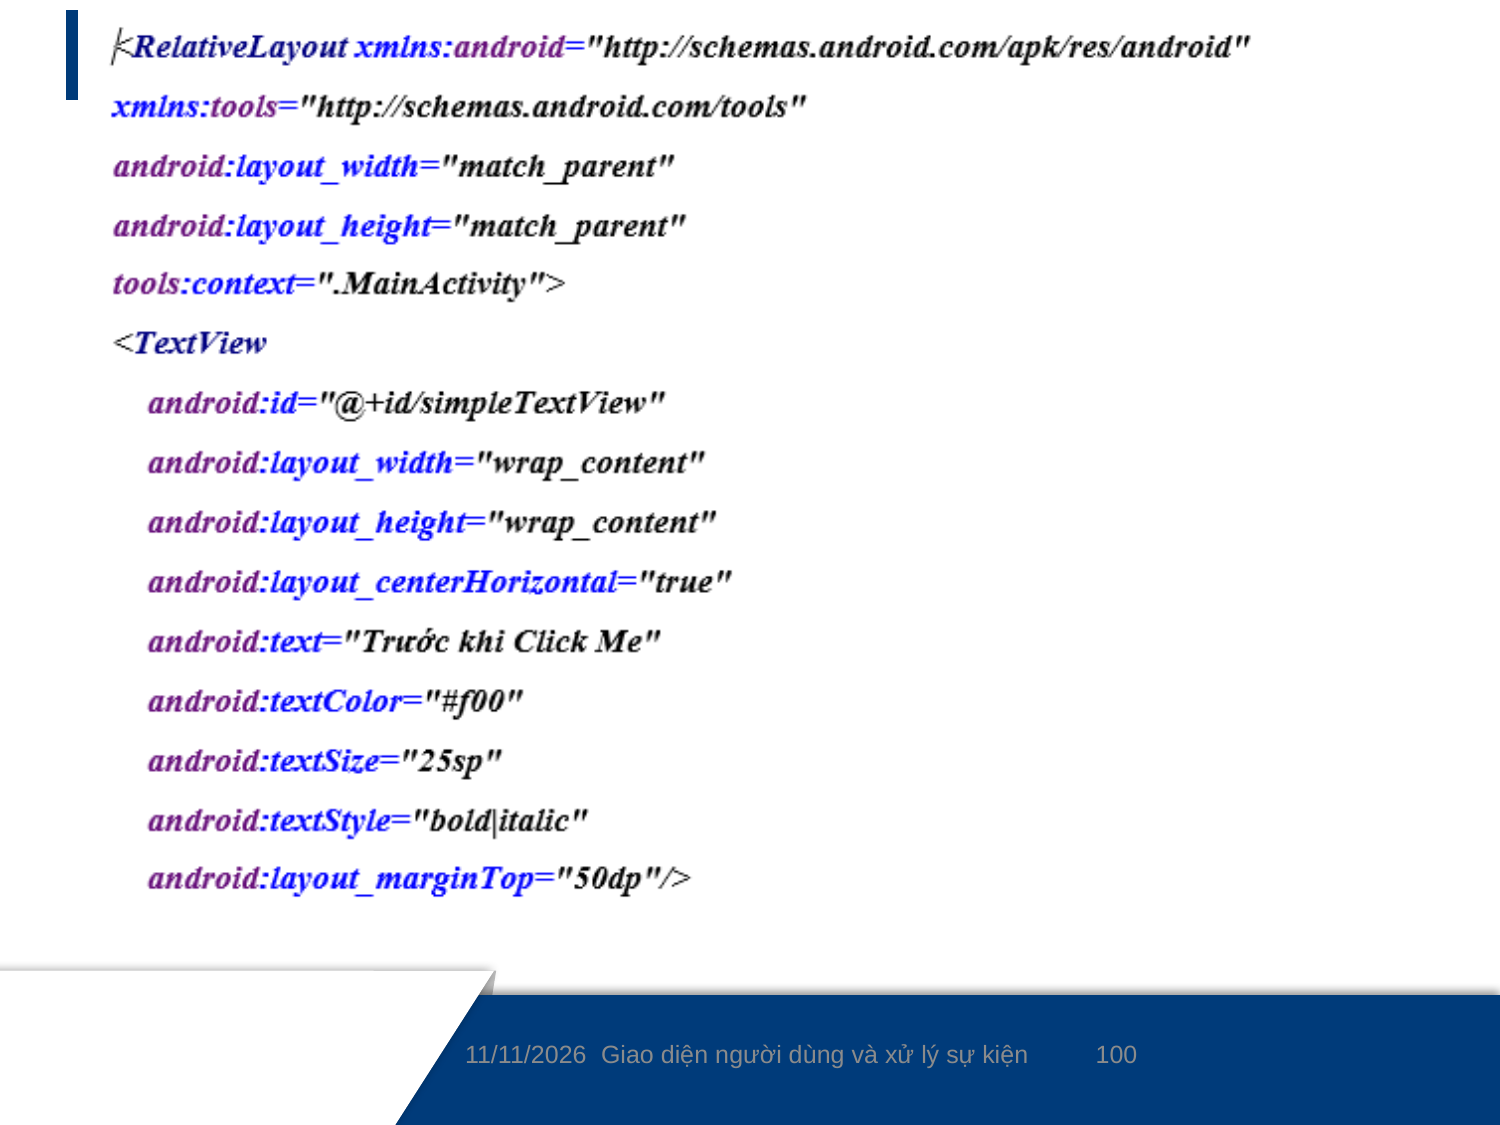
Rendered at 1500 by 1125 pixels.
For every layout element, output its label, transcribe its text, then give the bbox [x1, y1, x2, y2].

slide_number 100 [815, 1023, 1153, 1084]
footer Giao diện người dùng và xử lý sự kiện [561, 1023, 815, 1084]
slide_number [450, 1023, 561, 1084]
picture [94, 16, 1261, 913]
